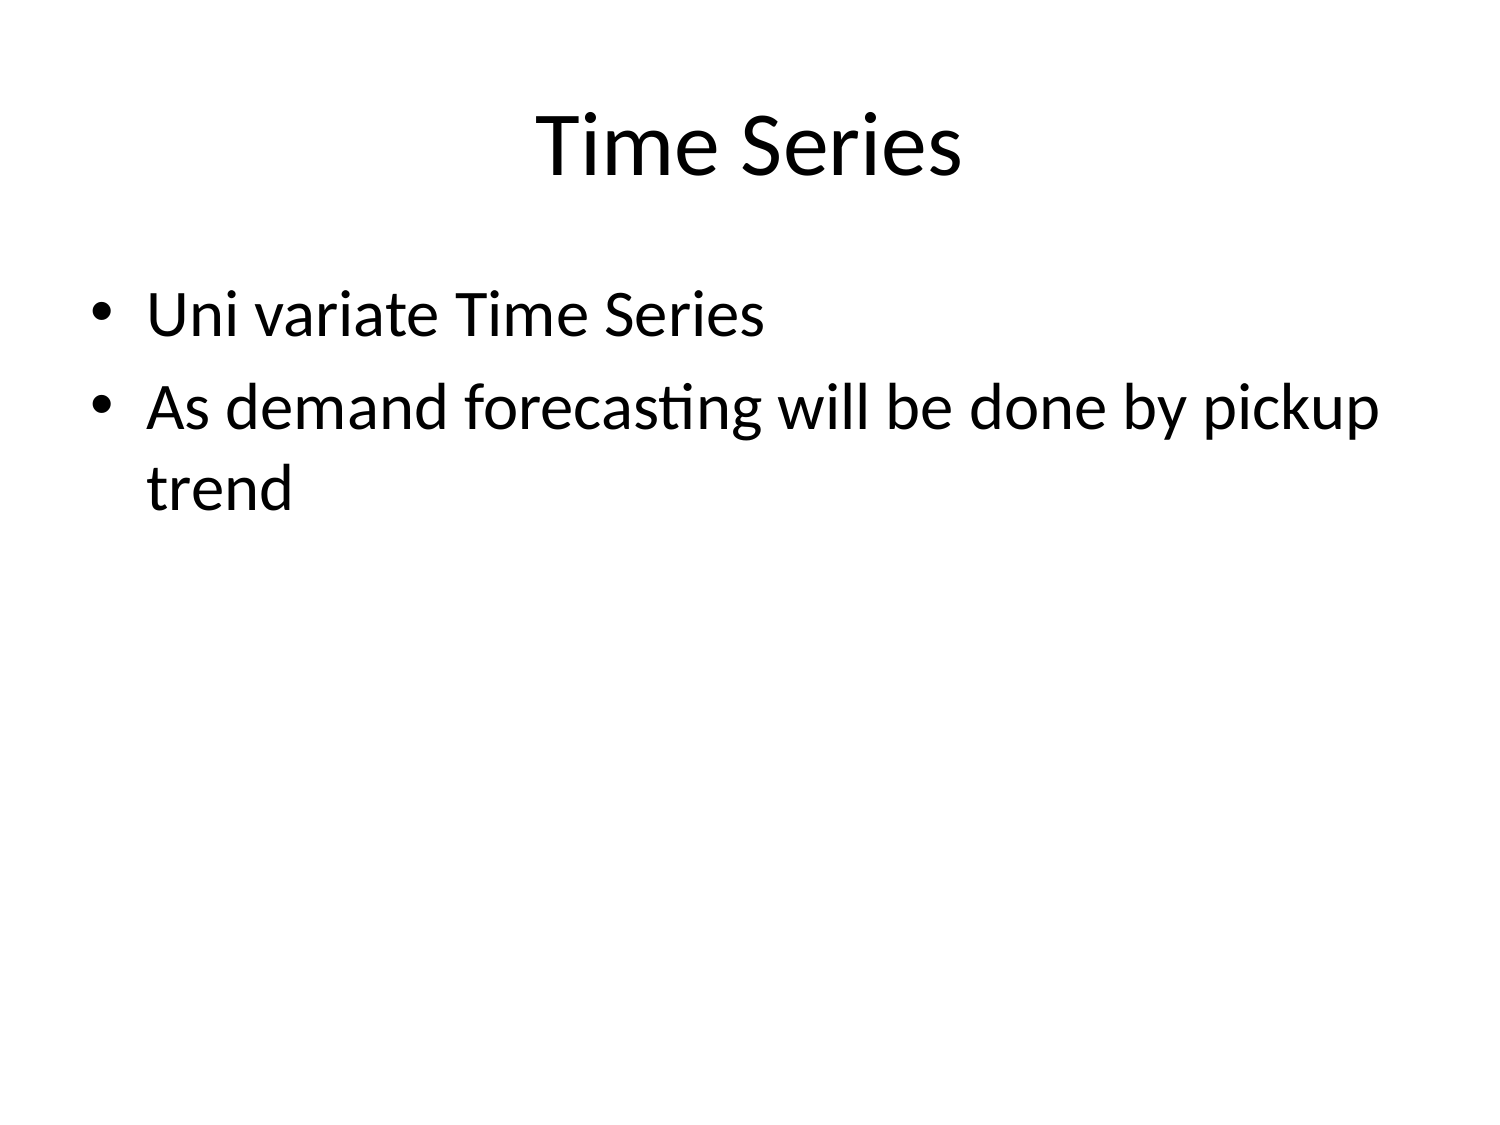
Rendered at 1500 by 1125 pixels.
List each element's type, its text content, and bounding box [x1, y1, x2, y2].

title Time Series [75, 45, 1425, 233]
list Uni variate Time Series As demand forecasting will be done by pickup trend [75, 262, 1425, 1005]
